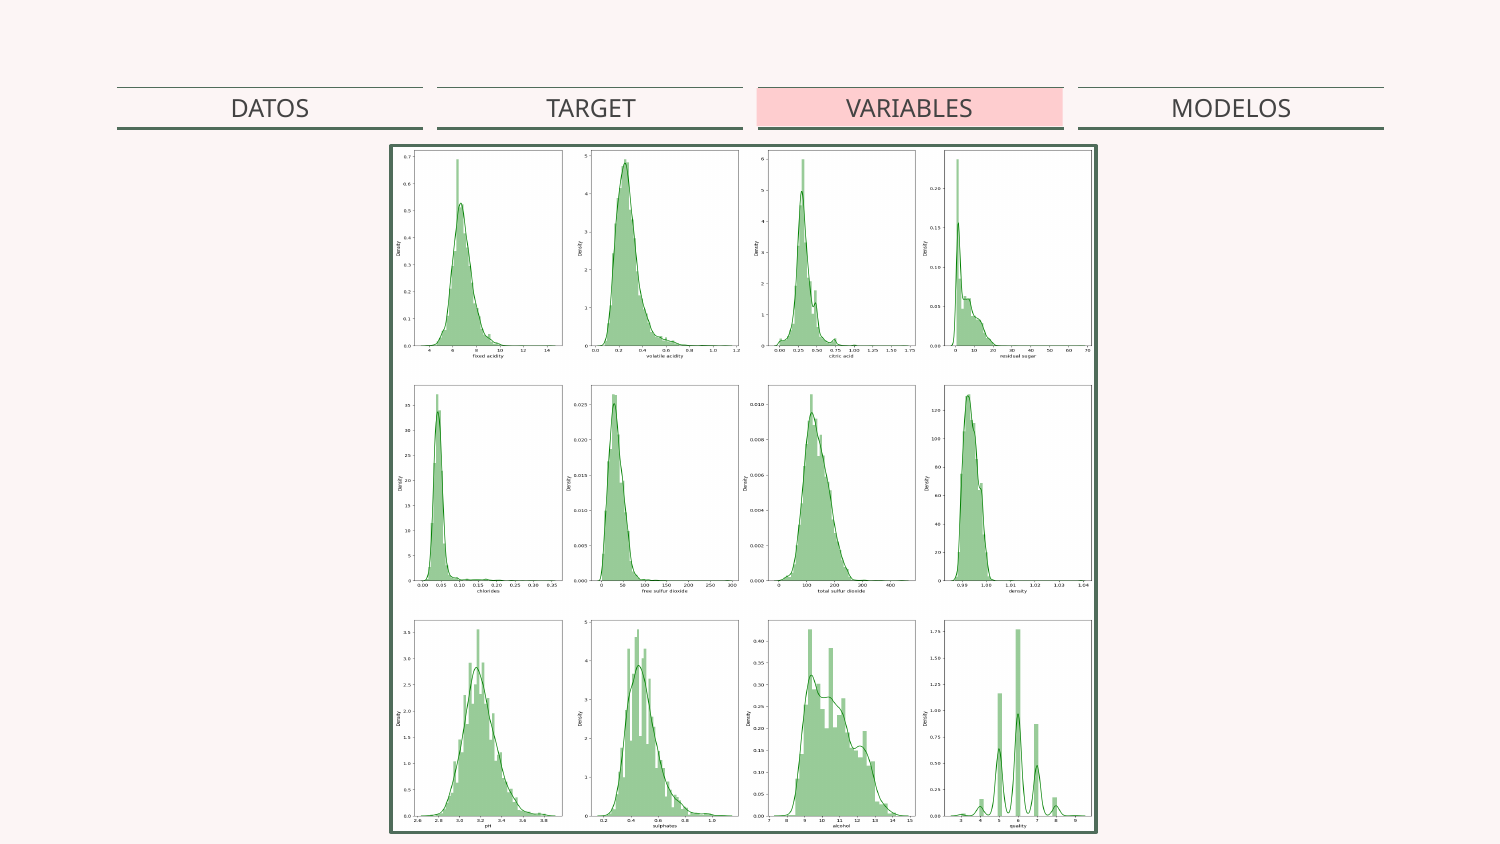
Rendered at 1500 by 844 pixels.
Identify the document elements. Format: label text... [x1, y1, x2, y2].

title DATOS [117, 93, 424, 127]
title TARGET [438, 92, 745, 127]
title MODELOS [1078, 88, 1385, 127]
picture [392, 146, 1095, 832]
title VARIABLES [756, 92, 1063, 127]
